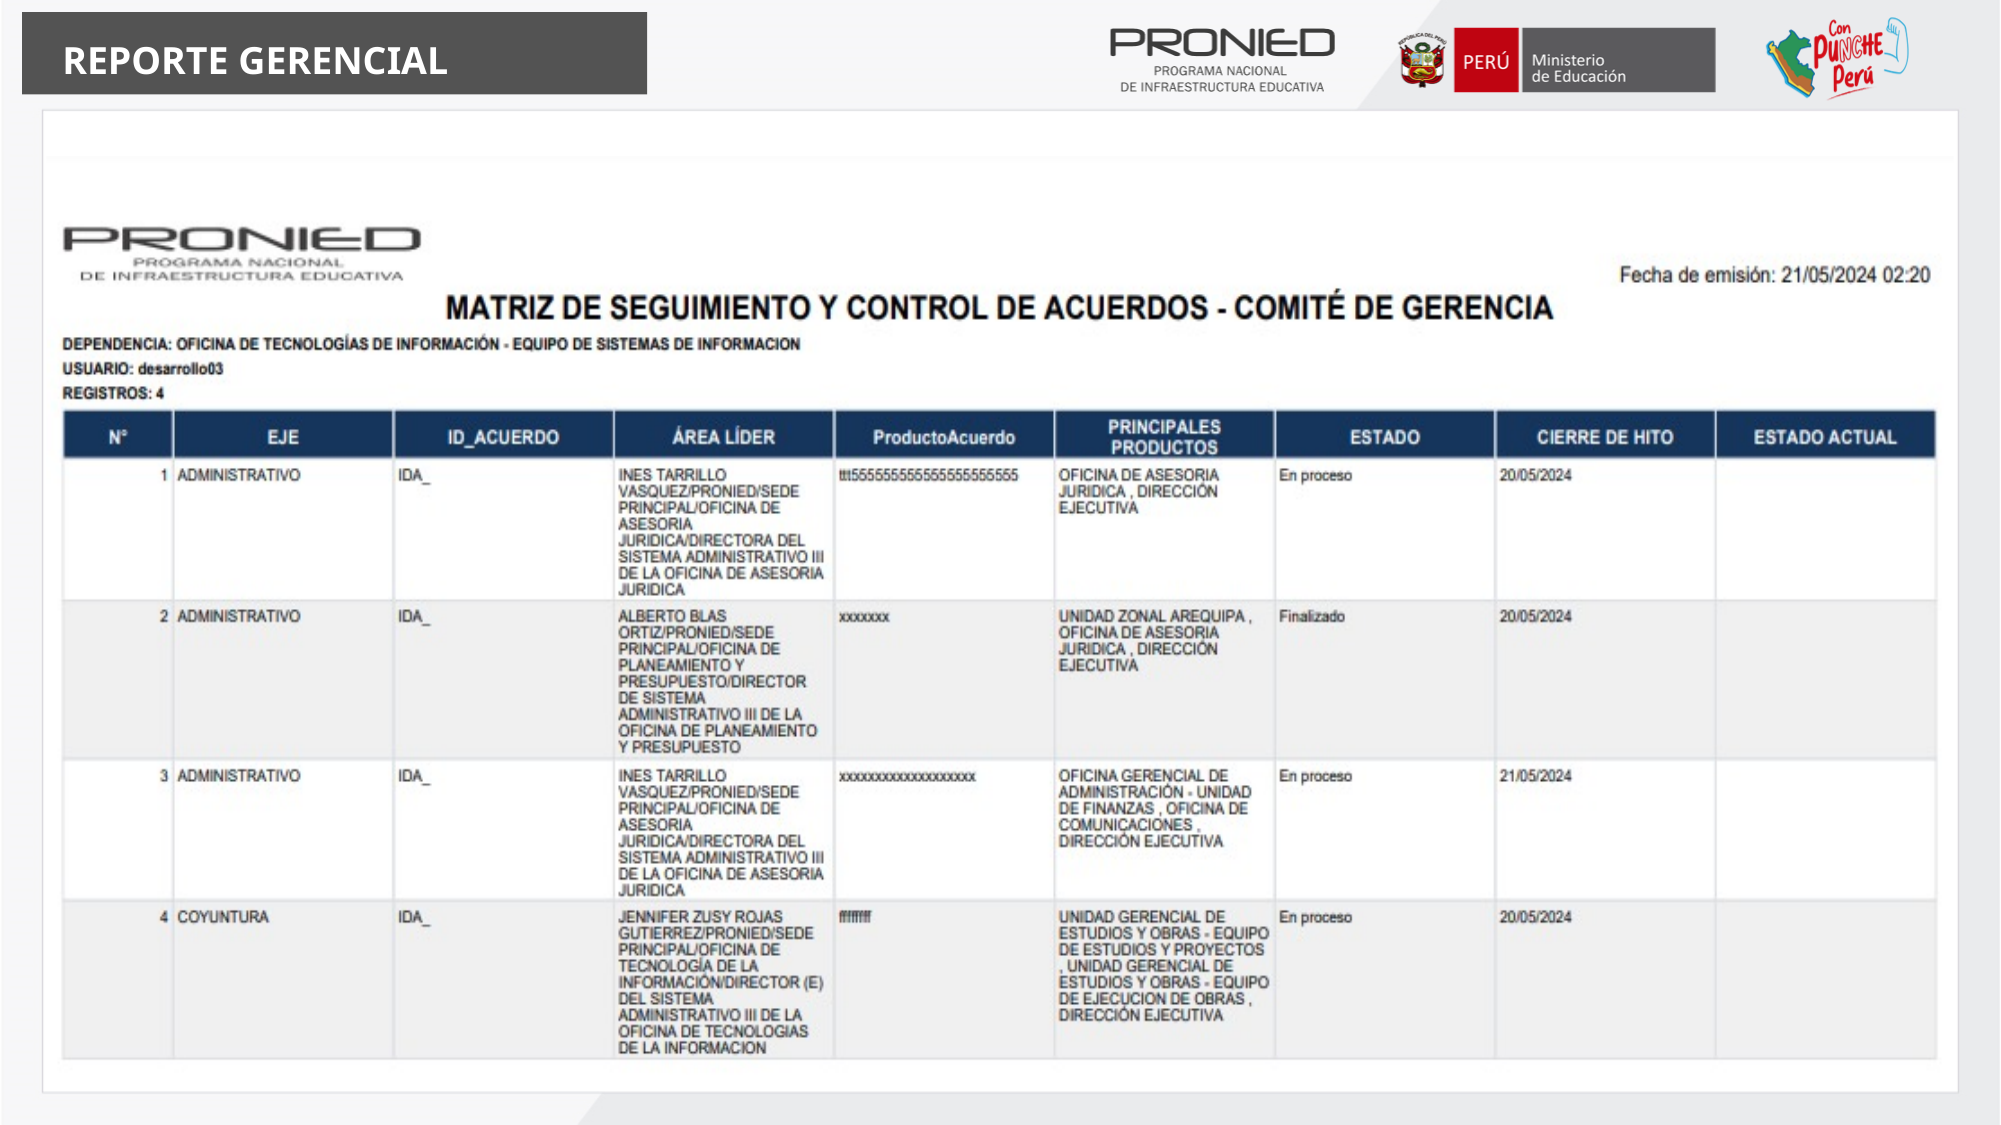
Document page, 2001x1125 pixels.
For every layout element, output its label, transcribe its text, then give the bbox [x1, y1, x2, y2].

text_box [21, 11, 648, 95]
picture [0, 0, 2001, 1125]
text_box REPORTE GERENCIAL [0, 12, 555, 82]
